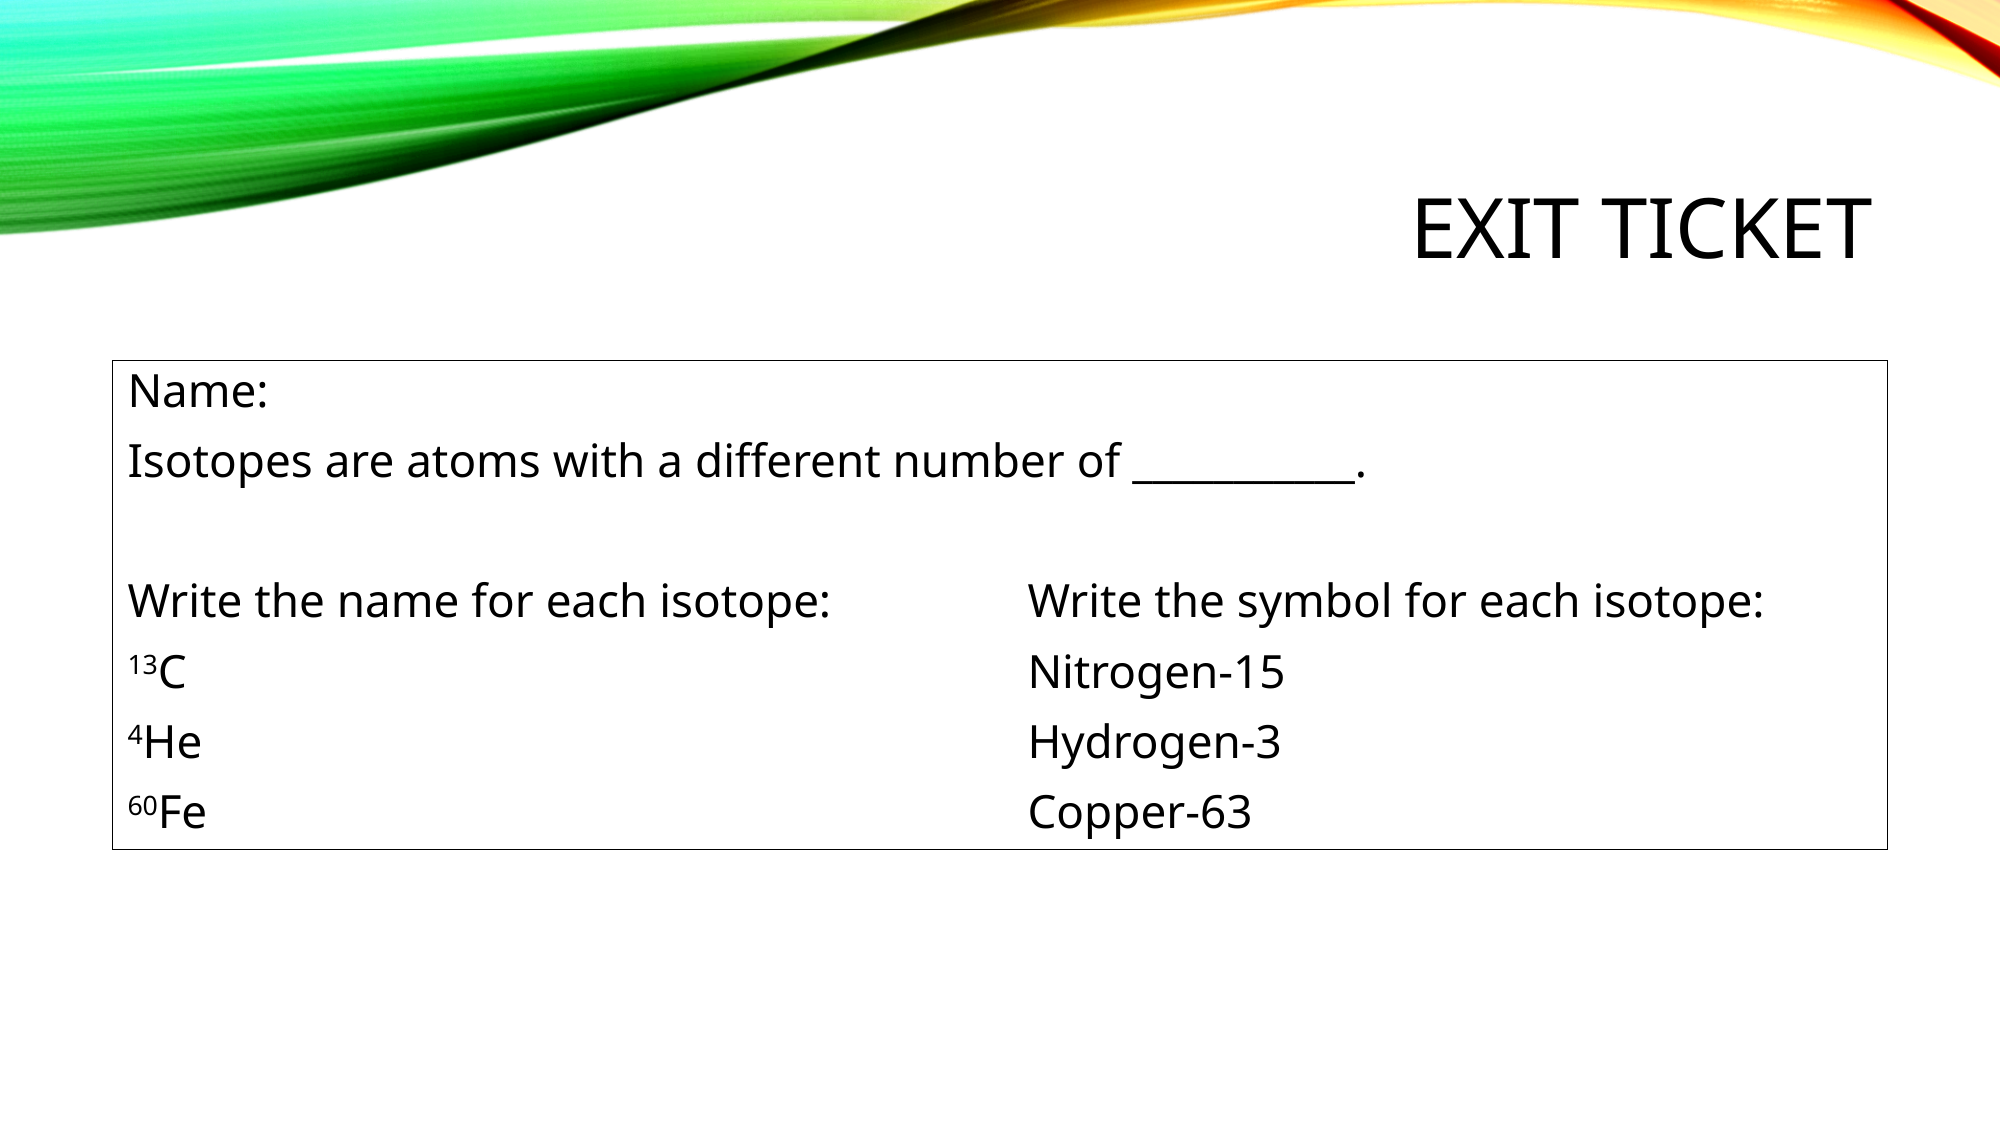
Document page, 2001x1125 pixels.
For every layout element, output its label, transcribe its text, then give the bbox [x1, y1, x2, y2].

picture [0, 0, 2000, 237]
title Exit ticket [474, 125, 1888, 338]
list Name: Isotopes are atoms with a different number of ___________. Write the name for each isotope: Write the symbol for each isotope: 13C Nitrogen-15 4He Hydrogen-3 60Fe Copper-63 [112, 360, 1888, 850]
